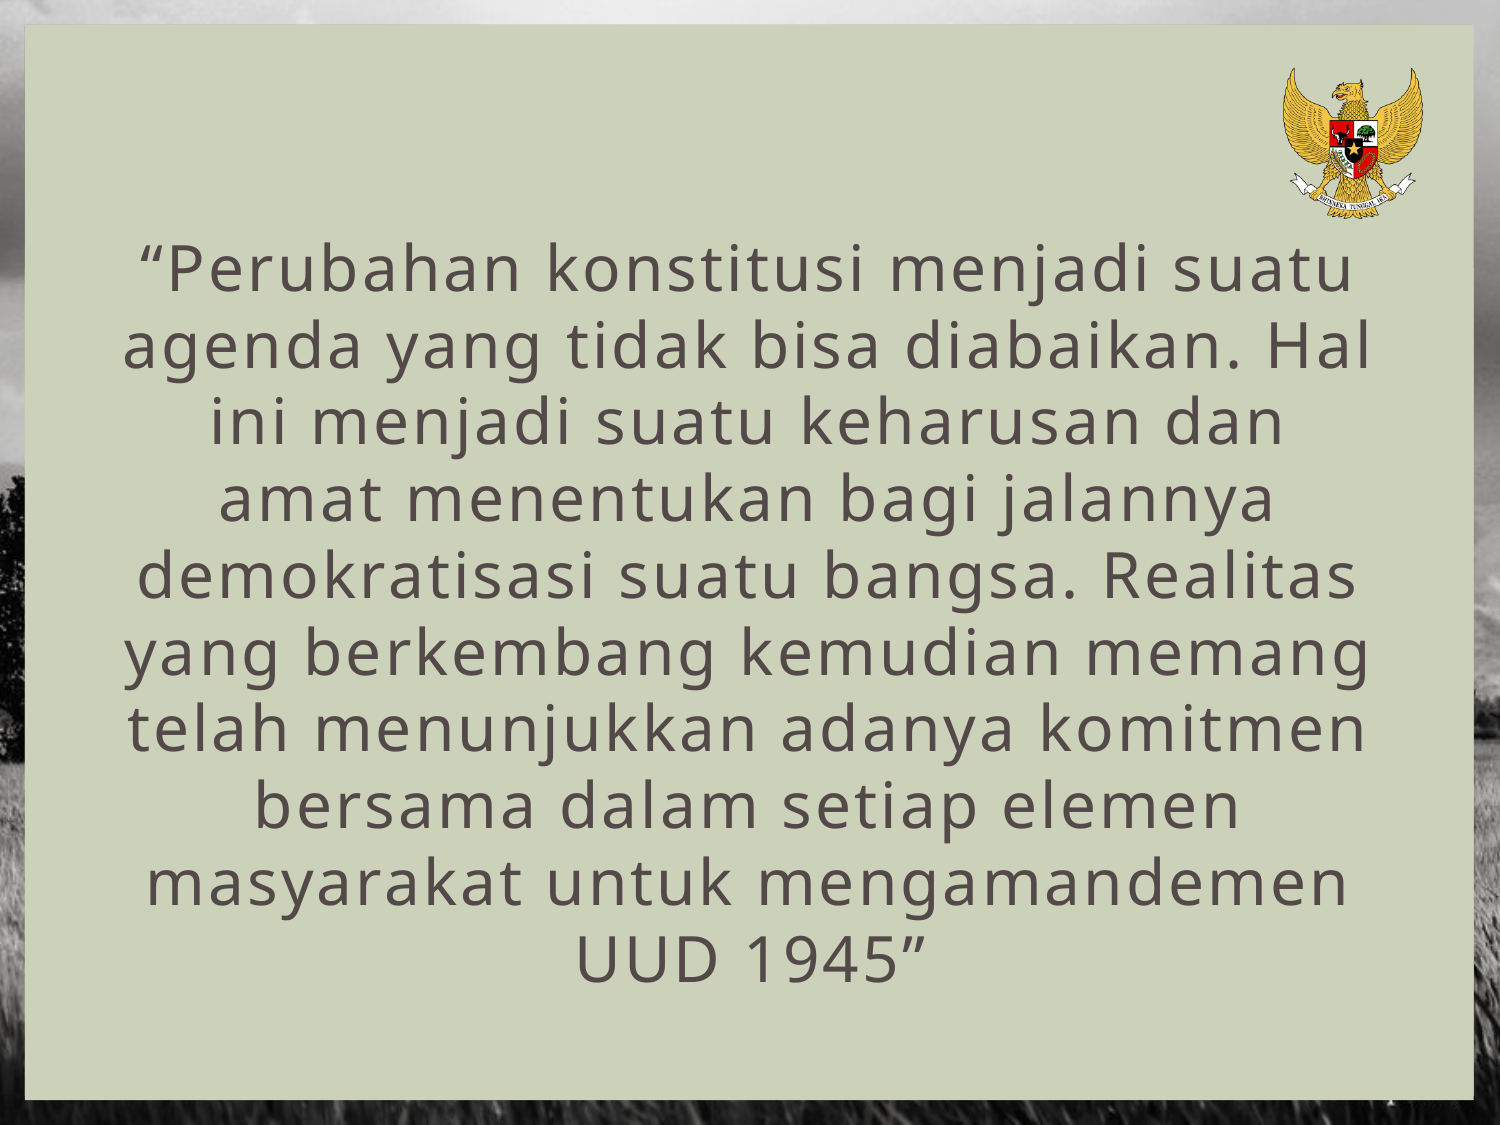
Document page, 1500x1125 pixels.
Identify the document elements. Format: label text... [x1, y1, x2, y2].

picture [0, 0, 1500, 1125]
text_box “Perubahan konstitusi menjadi suatu agenda yang tidak bisa diabaikan. Hal ini menjadi suatu keharusan dan amat menentukan bagi jalannya demokratisasi suatu bangsa. Realitas yang berkembang kemudian memang telah menunjukkan adanya komitmen bersama dalam setiap elemen masyarakat untuk mengamandemen UUD 1945” [103, 219, 1397, 1014]
